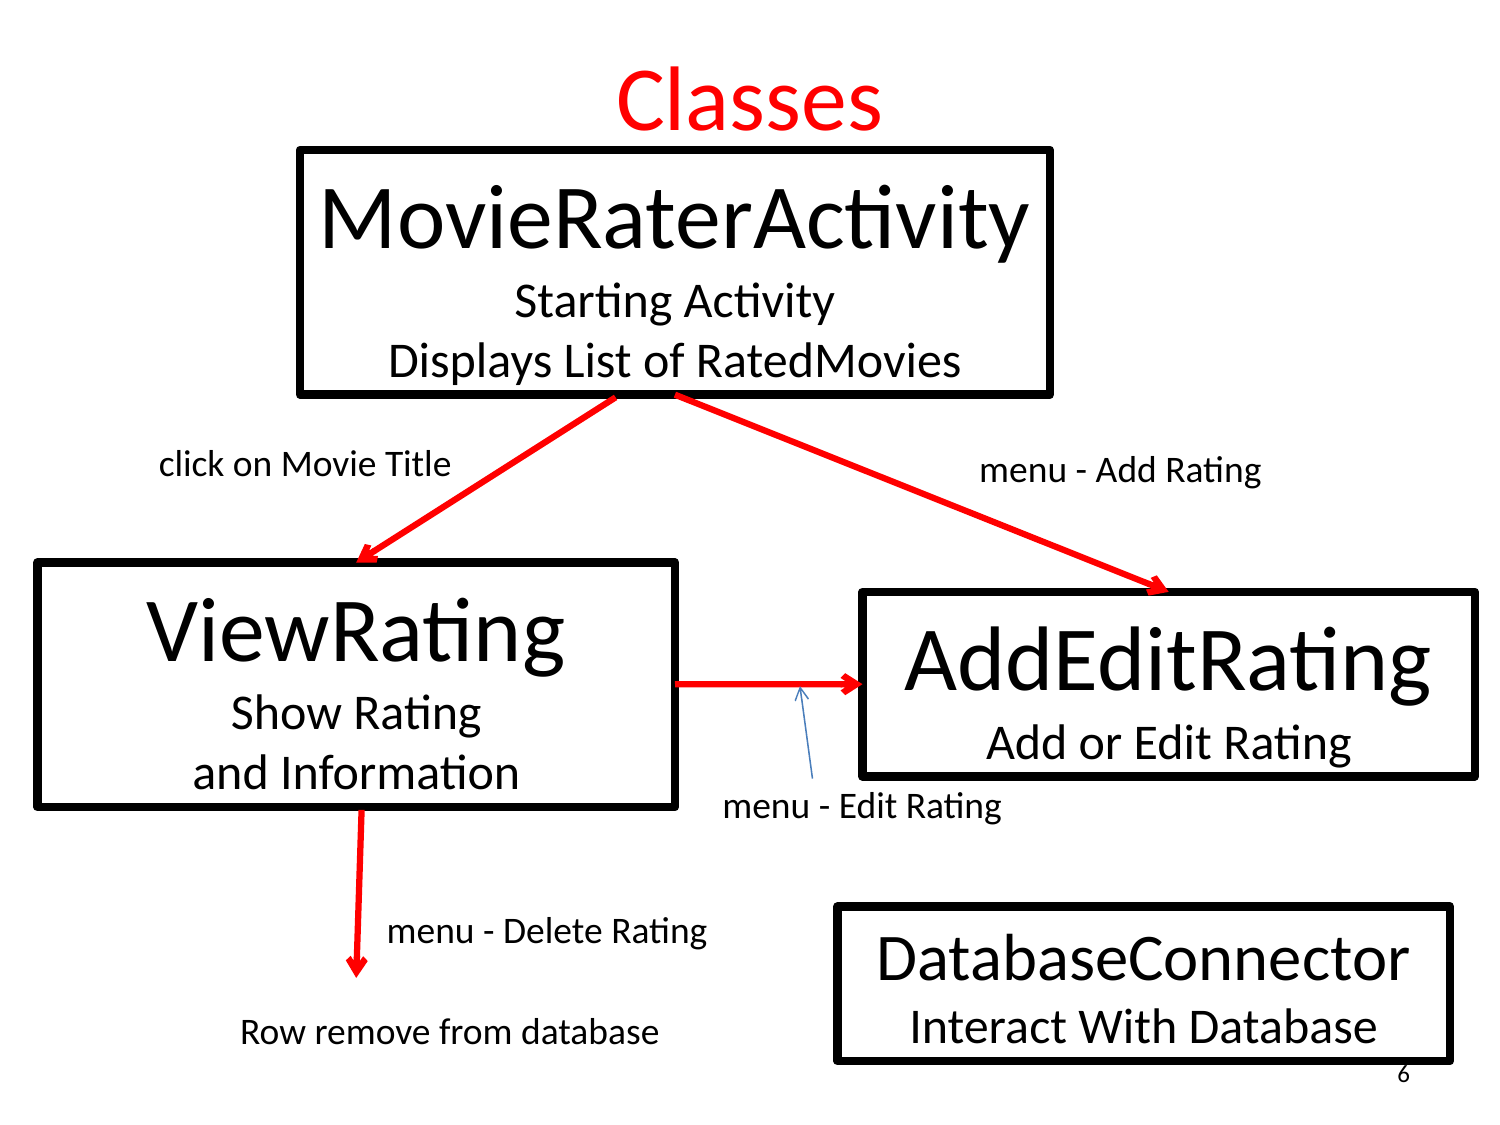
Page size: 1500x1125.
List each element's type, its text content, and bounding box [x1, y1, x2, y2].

text_box DatabaseConnector Interact With Database [837, 906, 1450, 1062]
text_box AddEditRating Add or Edit Rating [862, 591, 1475, 777]
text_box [799, 685, 813, 779]
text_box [355, 397, 616, 563]
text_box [356, 809, 362, 979]
text_box menu - Add Rating [1173, 437, 1277, 498]
text_box MovieRaterActivity Starting Activity Displays List of RatedMovies [299, 149, 1050, 395]
text_box ViewRating Show Rating and Information [37, 562, 675, 808]
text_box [674, 397, 1169, 593]
slide_number 6 [1074, 1062, 1425, 1103]
text_box menu - Delete Rating [371, 899, 723, 959]
title Classes [75, 0, 1425, 188]
text_box menu - Edit Rating [707, 773, 1018, 833]
text_box click on Movie Title [144, 431, 350, 492]
text_box Row remove from database [225, 999, 675, 1060]
